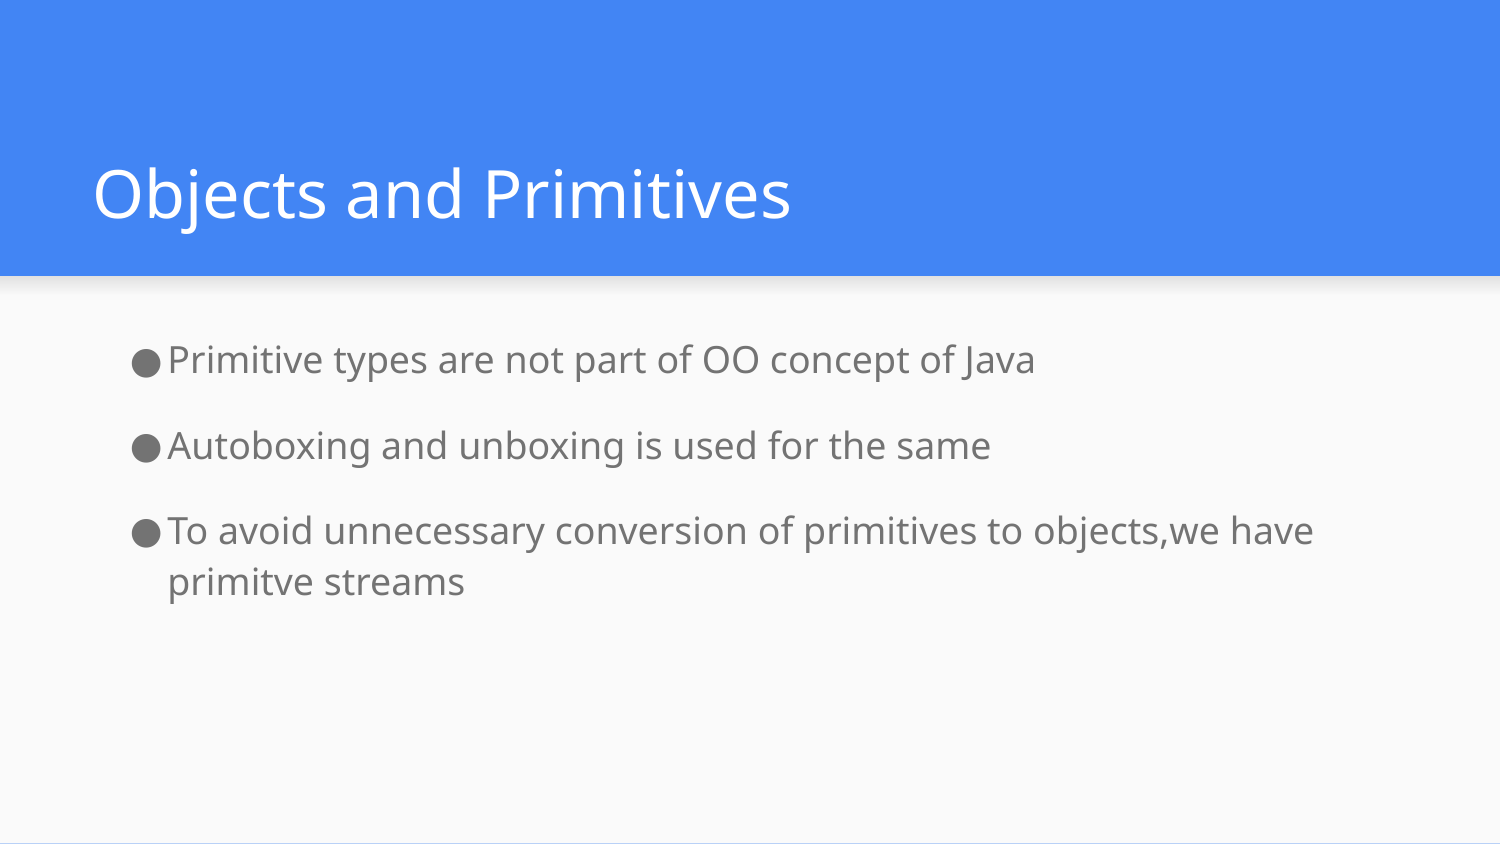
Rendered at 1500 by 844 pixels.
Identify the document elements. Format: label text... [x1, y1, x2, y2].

list Primitive types are not part of OO concept of Java Autoboxing and unboxing is used for the same To avoid unnecessary conversion of primitives to objects,we have primitve streams [77, 314, 1427, 760]
title Objects and Primitives [77, 121, 1427, 248]
